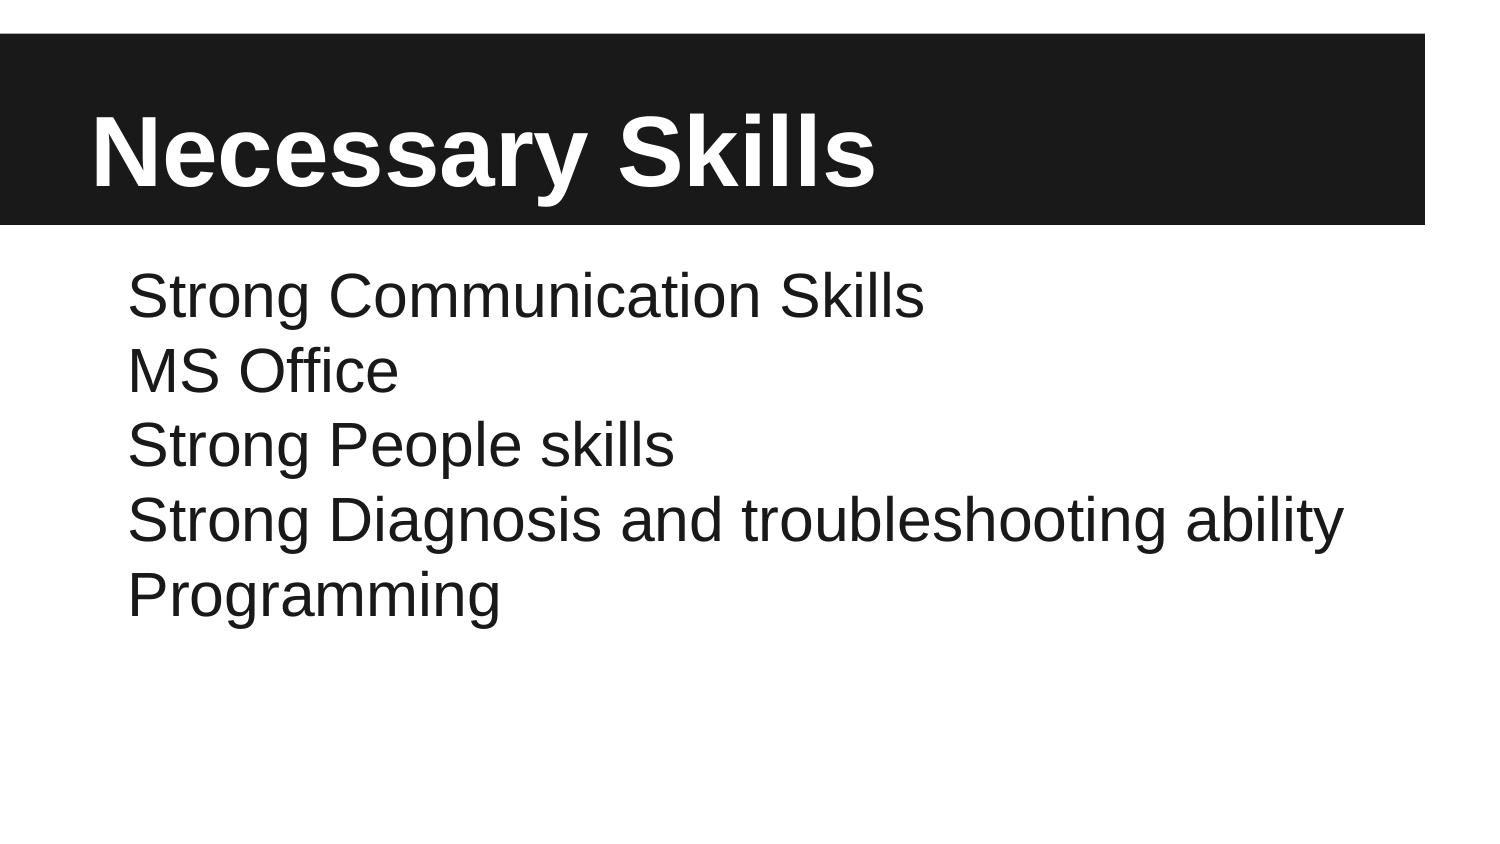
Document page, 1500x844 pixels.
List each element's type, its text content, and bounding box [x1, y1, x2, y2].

title Necessary Skills [75, 33, 1425, 221]
list Strong Communication Skills MS Office Strong People skills Strong Diagnosis and troubleshooting ability Programming [75, 239, 1425, 808]
